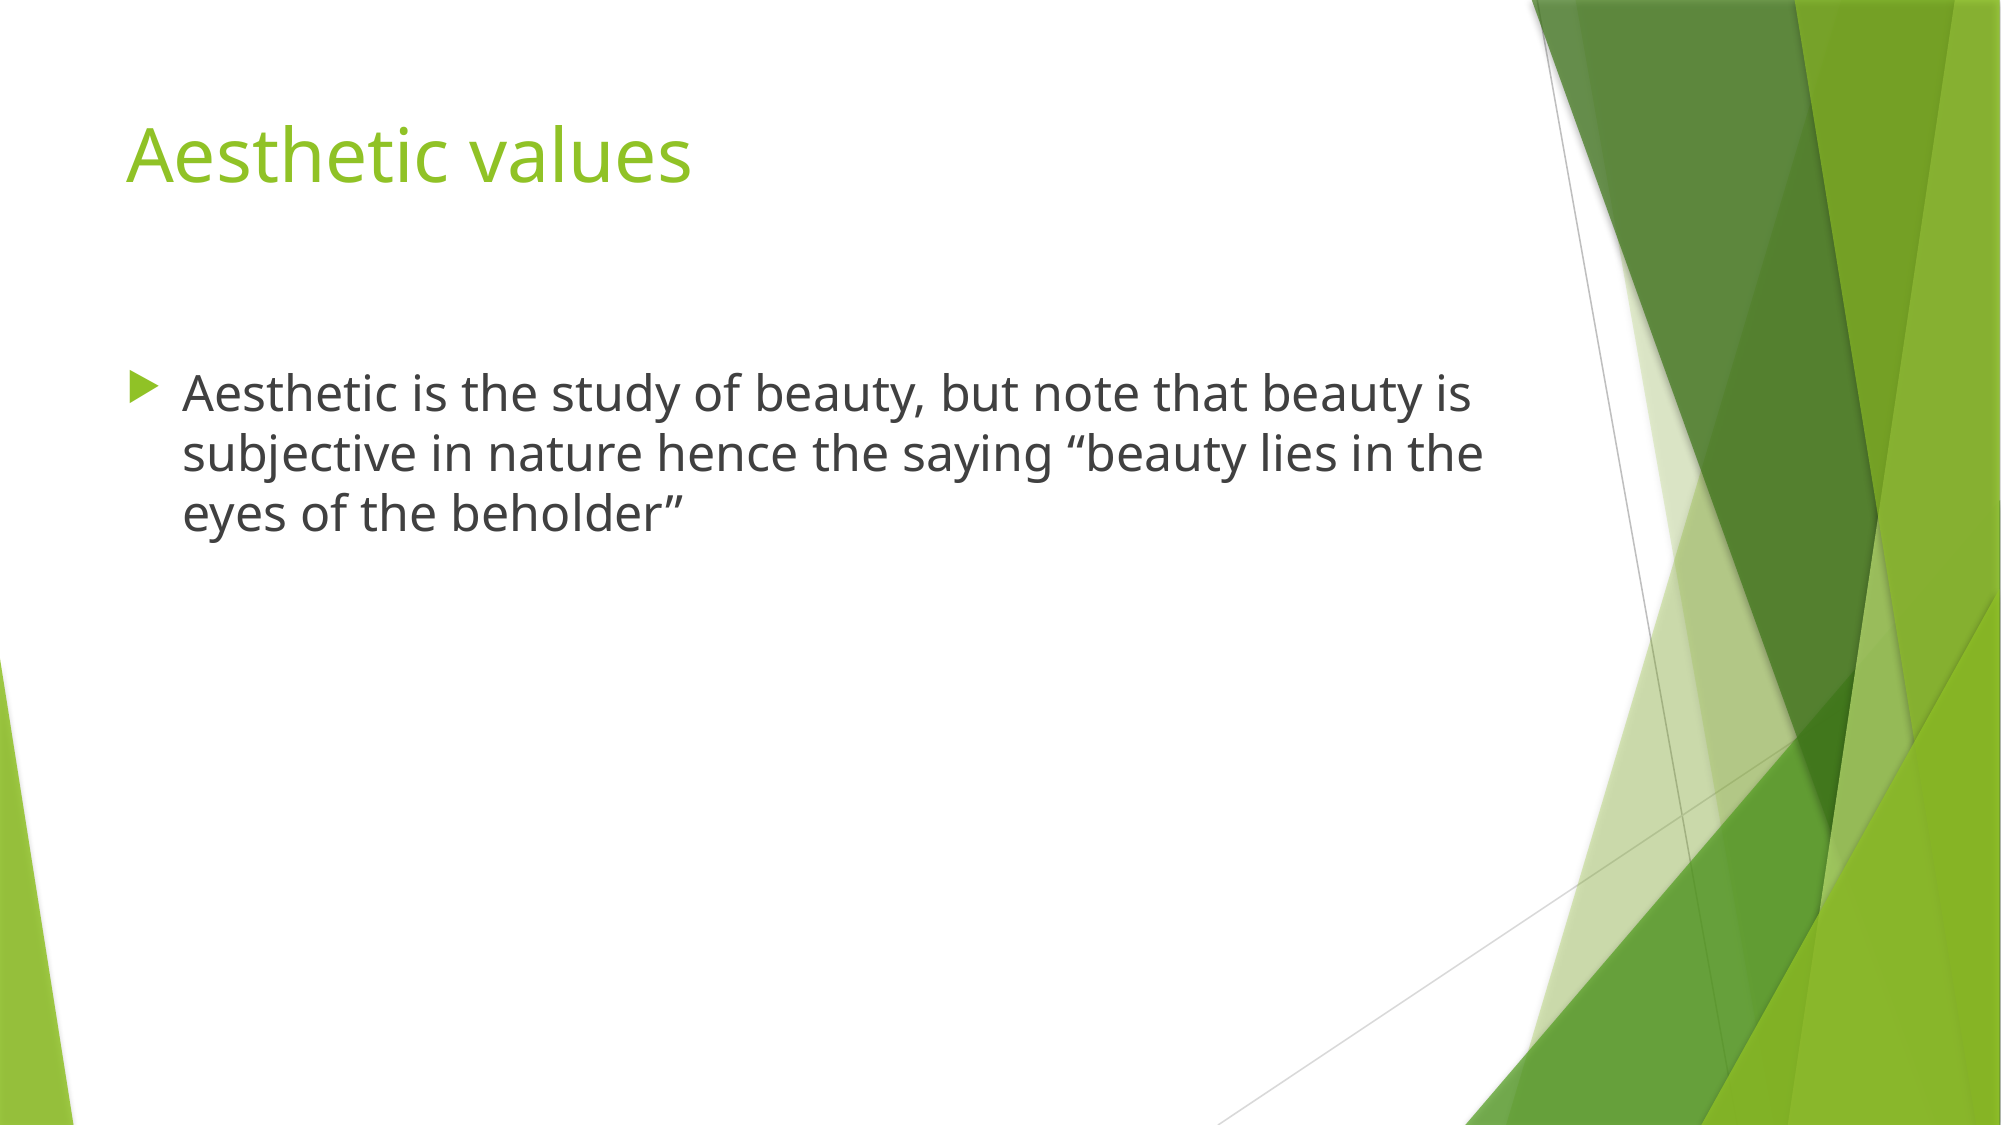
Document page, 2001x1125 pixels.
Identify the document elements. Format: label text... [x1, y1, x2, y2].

list Aesthetic is the study of beauty, but note that beauty is subjective in nature hence the saying “beauty lies in the eyes of the beholder” [111, 354, 1522, 992]
title Aesthetic values [111, 99, 1522, 317]
